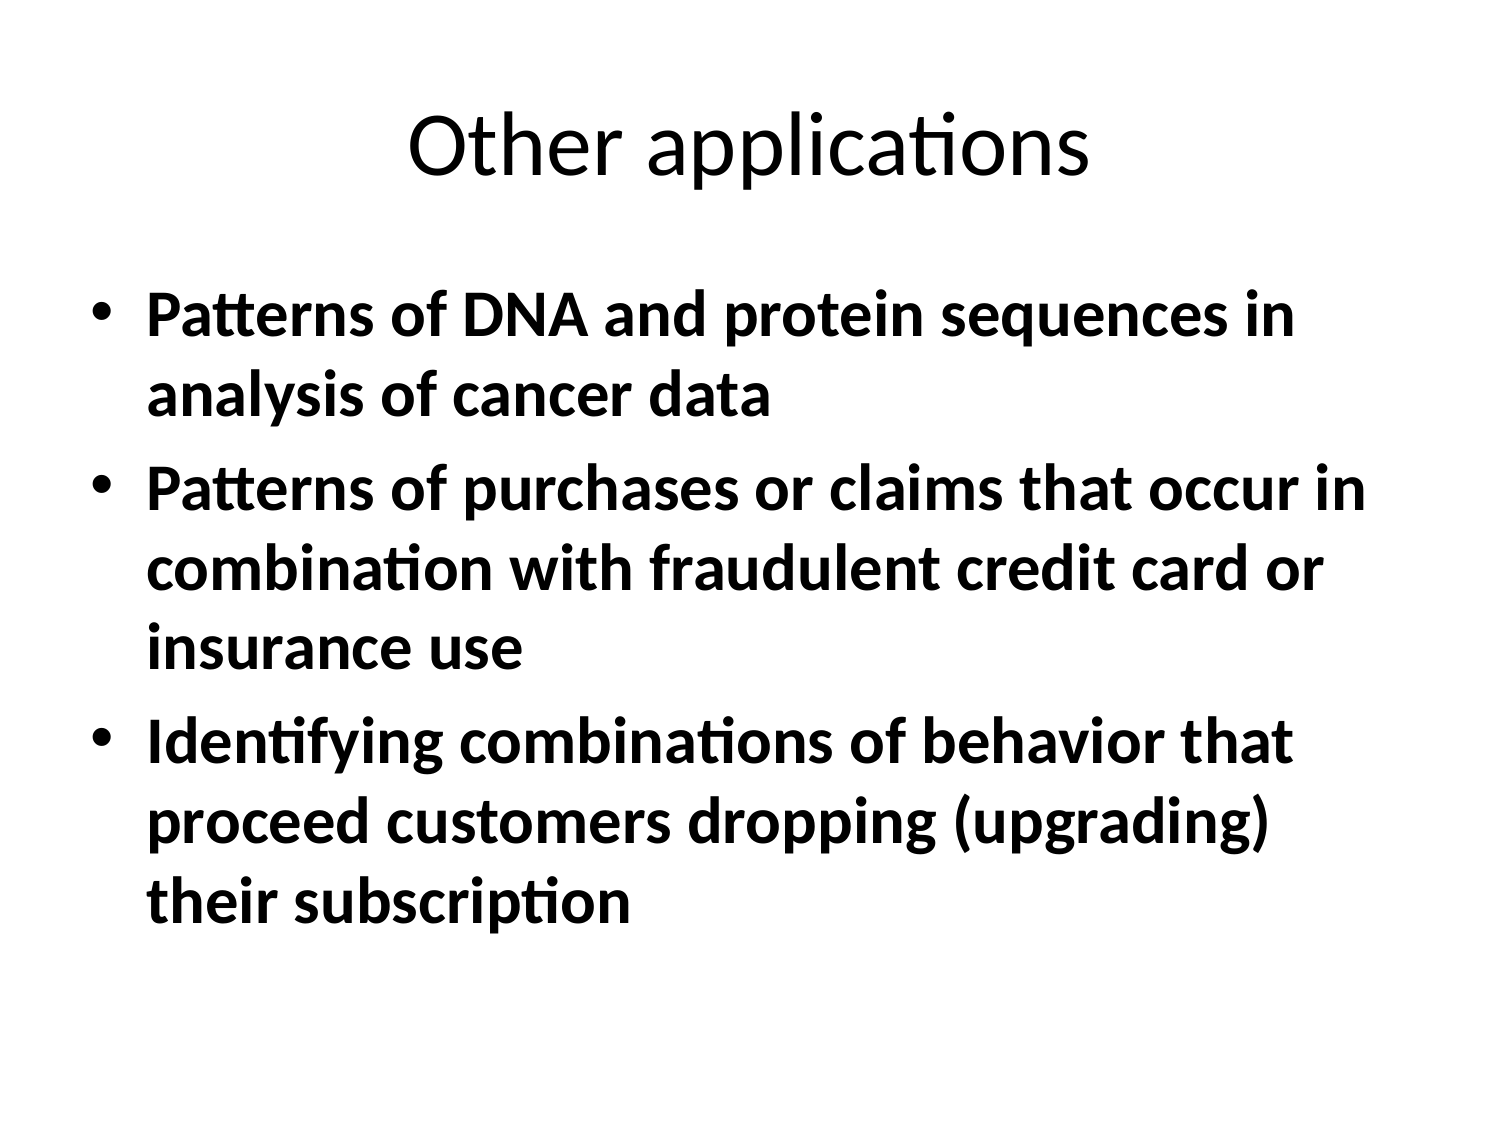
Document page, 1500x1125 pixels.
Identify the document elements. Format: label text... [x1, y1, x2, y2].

title Other applications [75, 45, 1425, 233]
list Patterns of DNA and protein sequences in analysis of cancer data Patterns of purchases or claims that occur in combination with fraudulent credit card or insurance use Identifying combinations of behavior that proceed customers dropping (upgrading) their subscription [75, 262, 1425, 1005]
